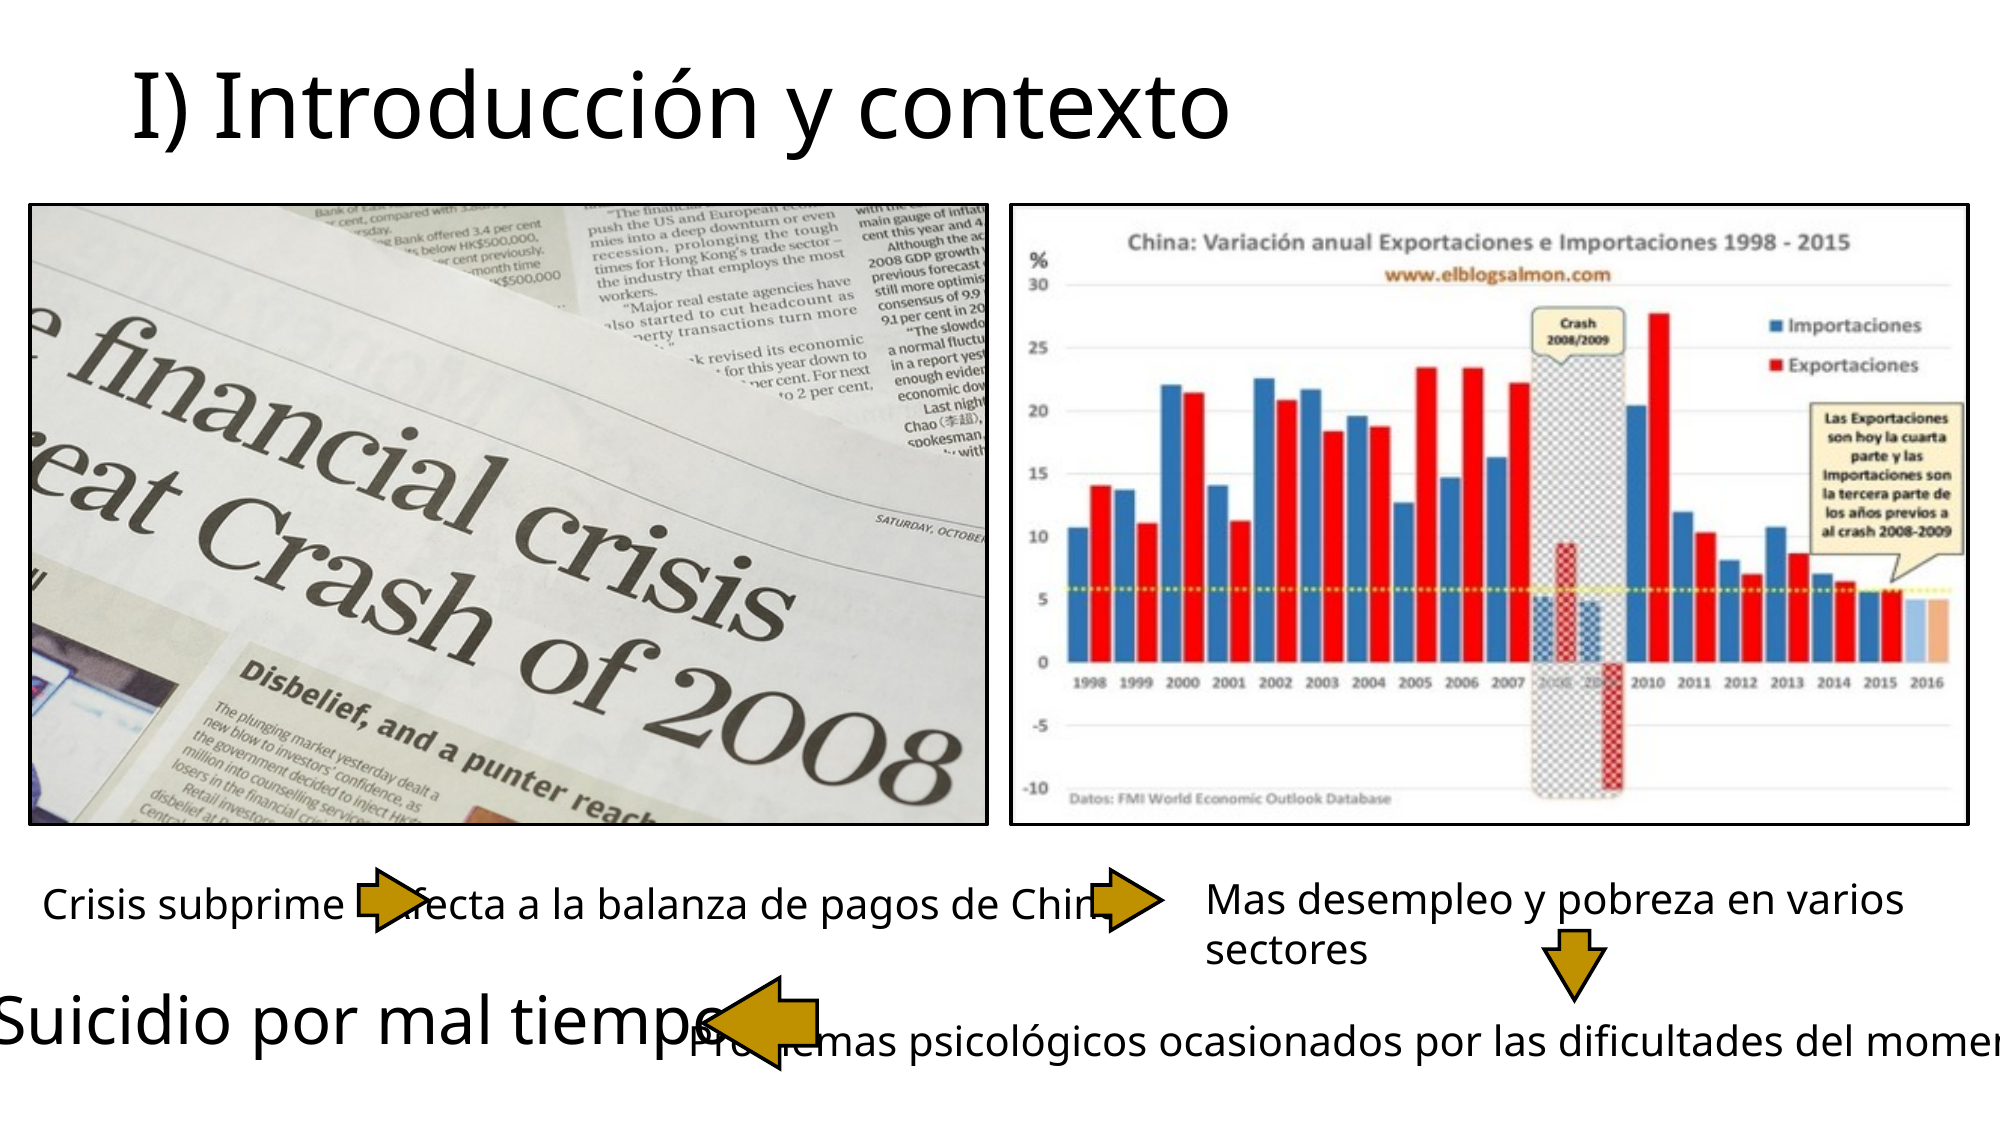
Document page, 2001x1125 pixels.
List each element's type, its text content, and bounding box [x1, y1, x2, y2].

text_box [1542, 929, 1607, 1003]
text_box Suicidio por mal tiempo [0, 970, 750, 1066]
text_box Crisis subprime [27, 870, 361, 935]
text_box [357, 868, 431, 933]
text_box [1091, 868, 1164, 933]
text_box [701, 976, 819, 1071]
picture [31, 206, 986, 823]
text_box Mas desempleo y pobreza en varios sectores [1190, 865, 1959, 981]
title I) Introducción y contexto [115, 0, 1841, 218]
text_box Afecta a la balanza de pagos de China [368, 870, 1138, 935]
picture [1012, 206, 1967, 823]
text_box Problemas psicológicos ocasionados por las dificultades del momento [673, 1007, 2000, 1073]
